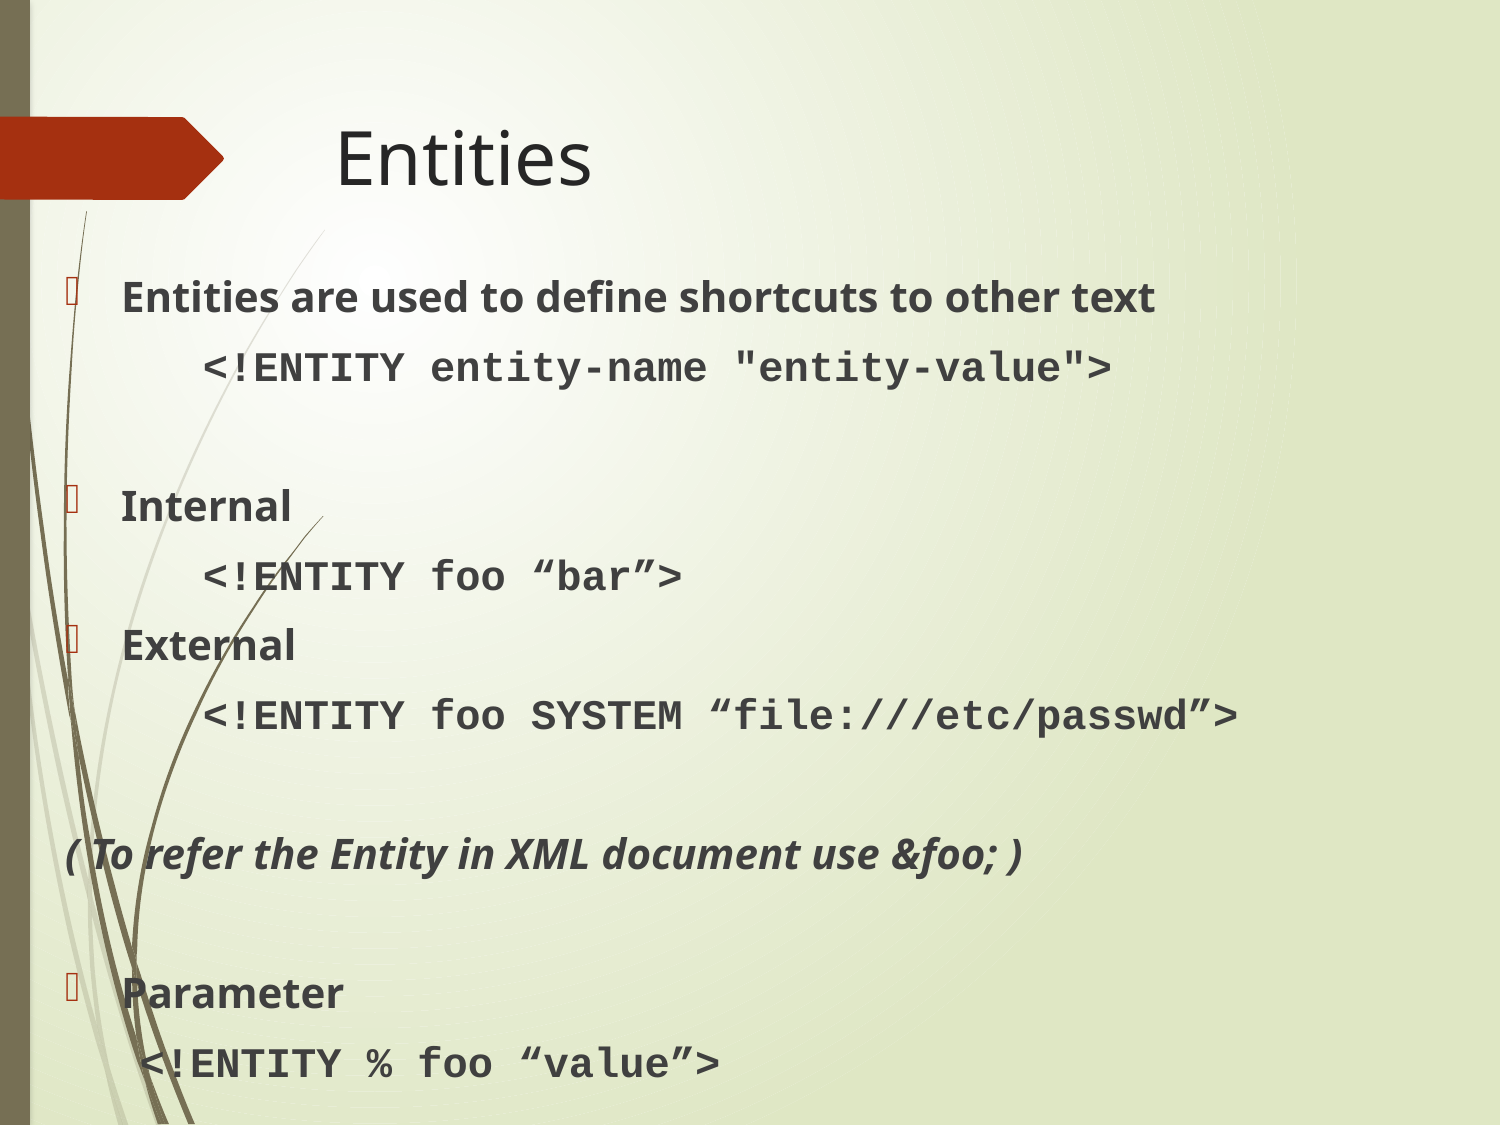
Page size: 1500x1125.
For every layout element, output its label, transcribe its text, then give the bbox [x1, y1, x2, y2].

title Entities [319, 102, 1400, 262]
list Entities are used to define shortcuts to other text <!ENTITY entity-name "entity-value"> Internal <!ENTITY foo “bar”> External <!ENTITY foo SYSTEM “file:///etc/passwd”> ( To refer the Entity in XML document use &foo; ) Parameter <!ENTITY % foo “value”> [50, 262, 1488, 1100]
